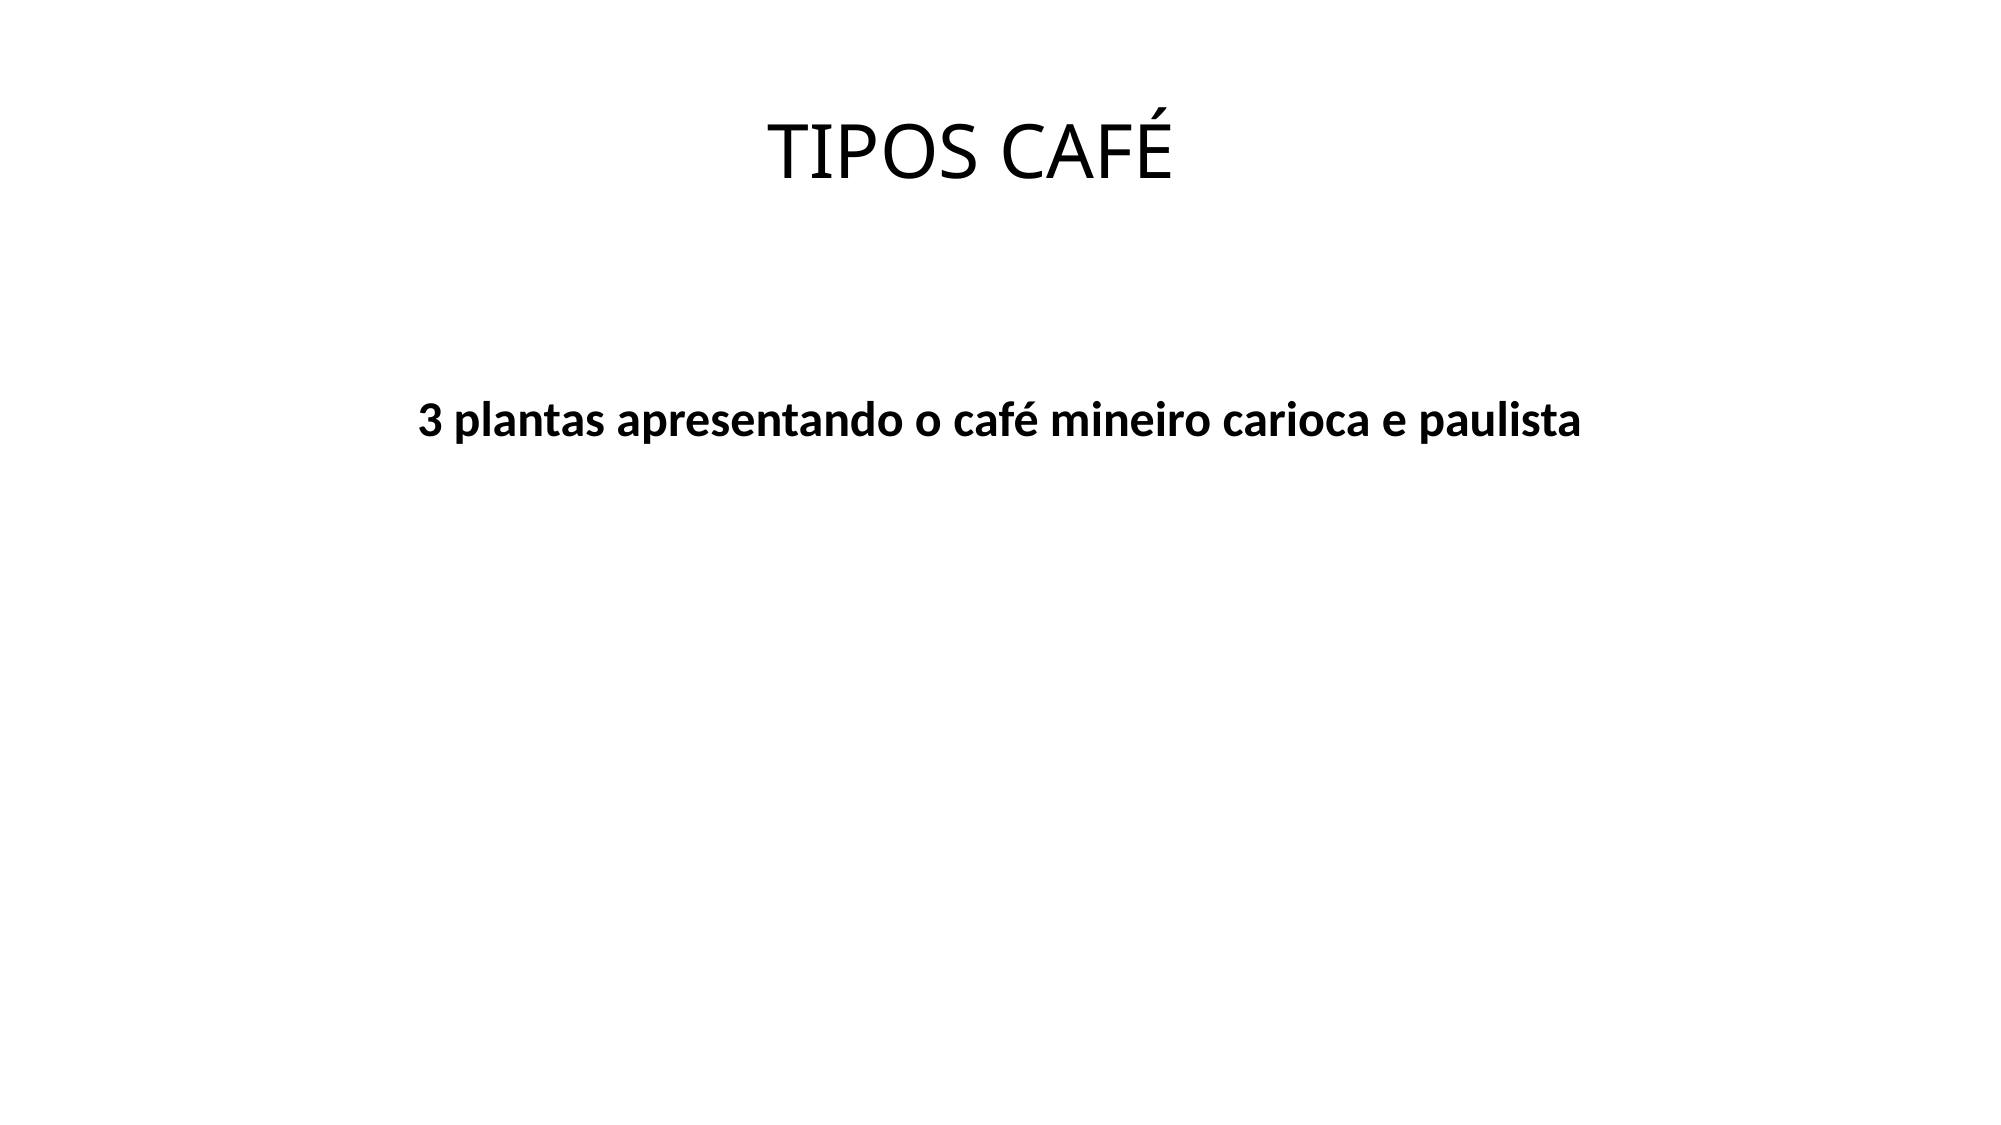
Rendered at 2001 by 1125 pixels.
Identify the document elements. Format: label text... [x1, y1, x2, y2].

title TIPOS CAFÉ [221, 106, 1722, 293]
subtitle 3 plantas apresentando o café mineiro carioca e paulista [249, 385, 1750, 502]
